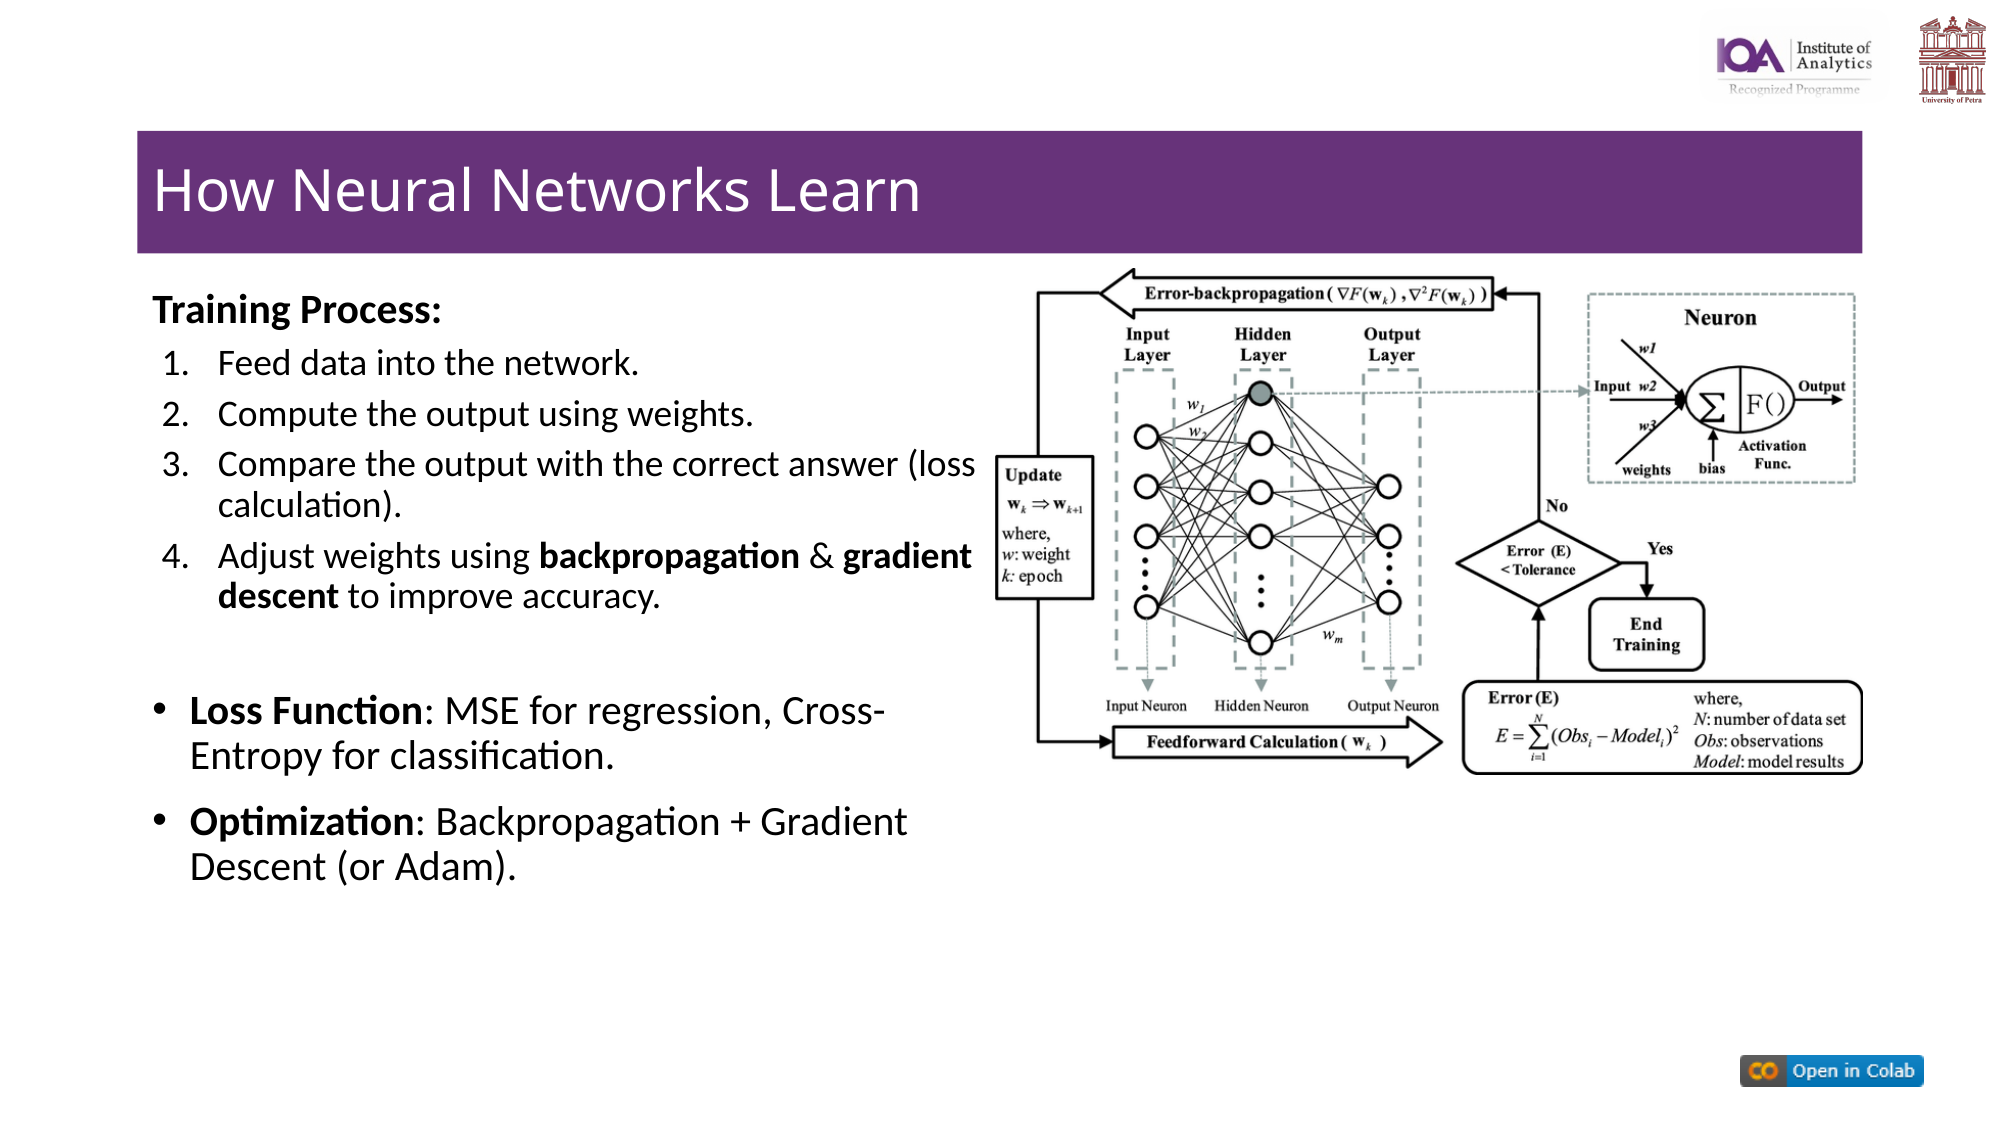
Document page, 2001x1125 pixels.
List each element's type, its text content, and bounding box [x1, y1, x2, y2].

picture [1728, 37, 1861, 75]
list Training Process: Feed data into the network. Compute the output using weights. Compare the output with the correct answer (loss calculation). Adjust weights using backpropagation & gradient descent to improve accuracy. Loss Function: MSE for regression, Cross-Entropy for classification. Optimization: Backpropagation + Gradient Descent (or Adam). [137, 279, 993, 1099]
picture [1740, 1055, 1924, 1087]
title How Neural Networks Learn [137, 130, 1863, 254]
picture [995, 268, 1863, 775]
picture [1919, 16, 1986, 111]
